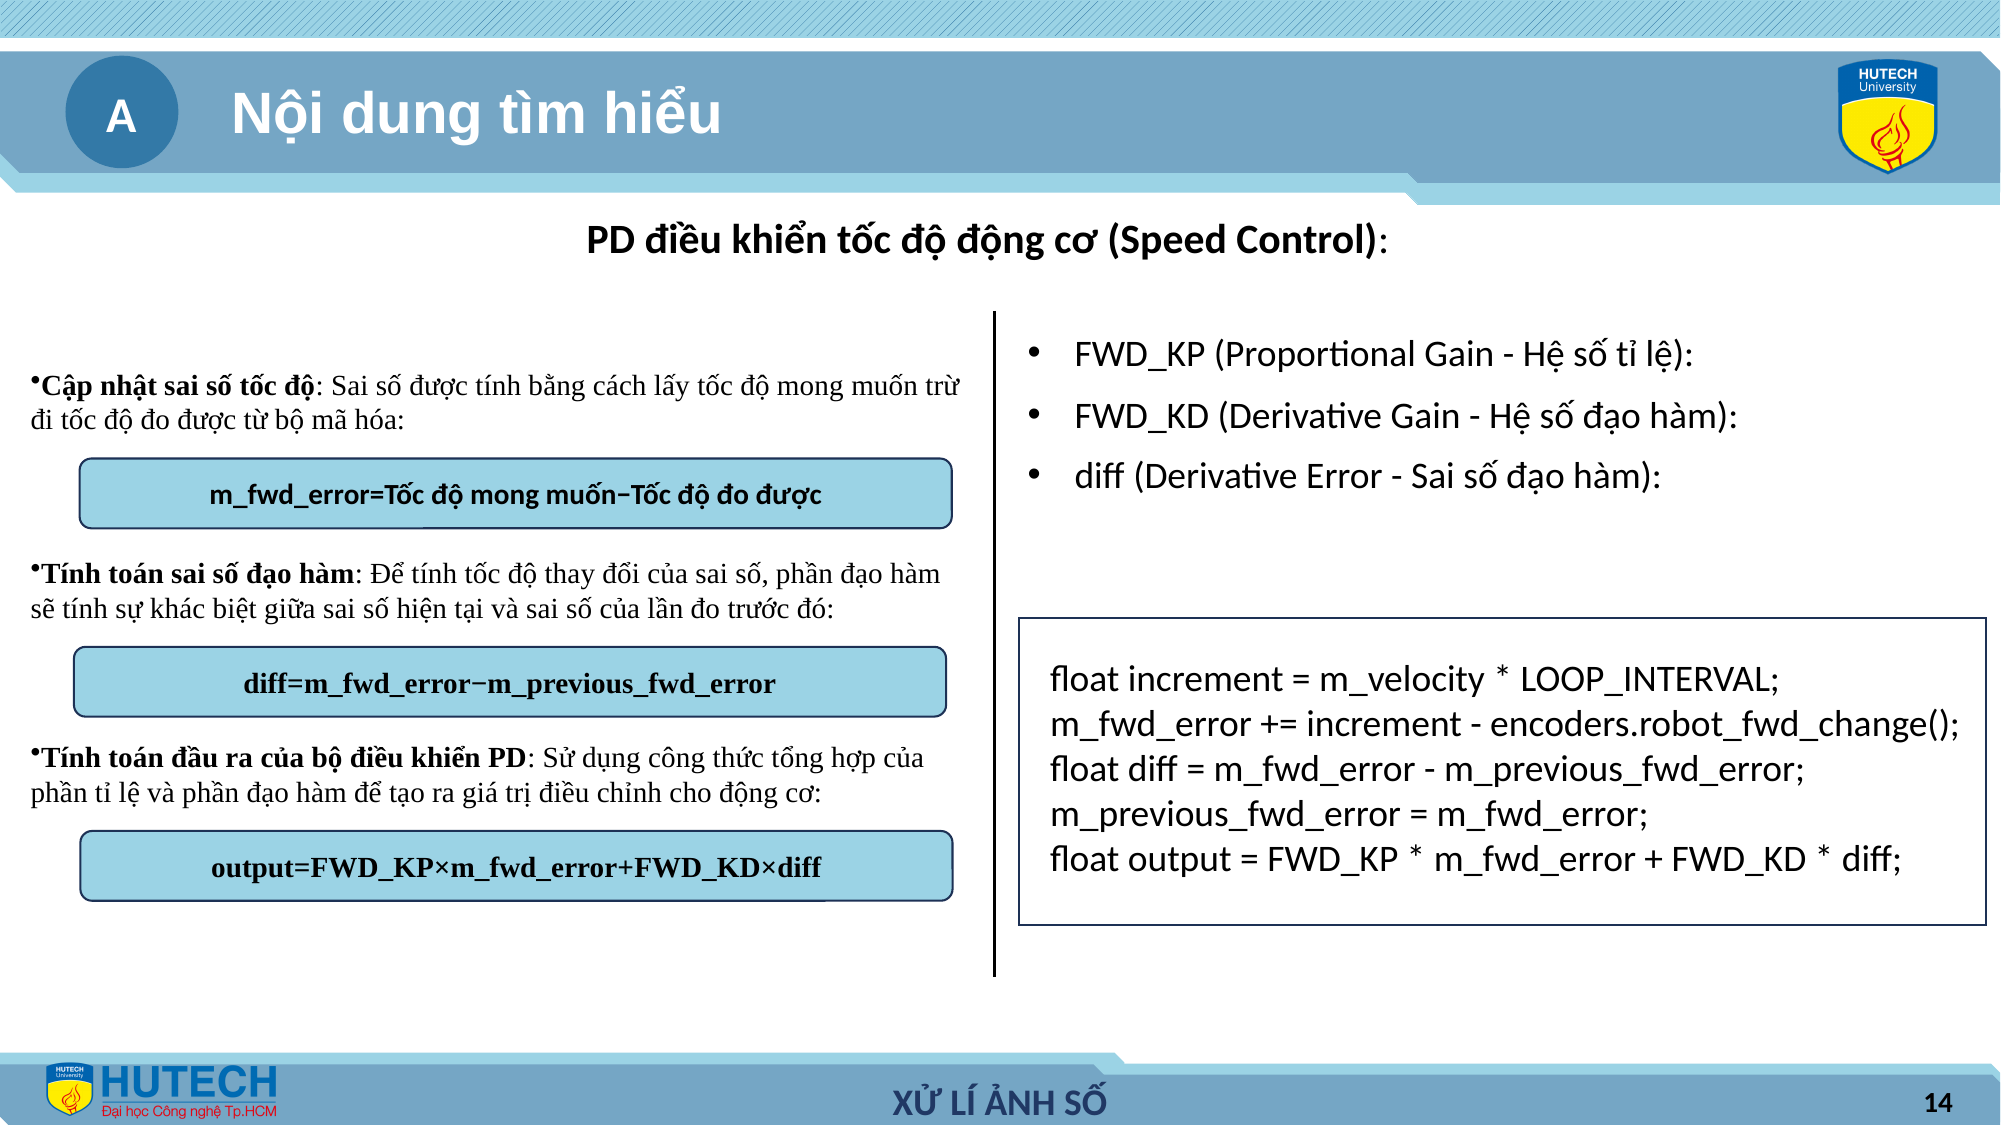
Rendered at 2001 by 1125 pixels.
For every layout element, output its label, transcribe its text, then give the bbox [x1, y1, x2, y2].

text_box diff=m_fwd_error−m_previous_fwd_error [72, 645, 948, 718]
picture [1787, 59, 1989, 176]
text_box m_fwd_error=Tốc độ mong muốn−Tốc độ đo được [78, 457, 953, 530]
text_box Tính toán đầu ra của bộ điều khiển PD: Sử dụng công thức tổng hợp của phần tỉ lệ và phần đạo hàm để tạo ra giá trị điều chỉnh cho động cơ: [15, 730, 983, 816]
picture [30, 1049, 292, 1125]
slide_number 14 [1517, 1071, 1968, 1125]
text_box Cập nhật sai số tốc độ: Sai số được tính bằng cách lấy tốc độ mong muốn trừ đi tốc độ đo được từ bộ mã hóa: [15, 358, 983, 444]
text_box FWD_KD (Derivative Gain - Hệ số đạo hàm): [1012, 383, 2000, 443]
text_box diff (Derivative Error - Sai số đạo hàm): [1012, 443, 2000, 504]
text_box Tính toán sai số đạo hàm: Để tính tốc độ thay đổi của sai số, phần đạo hàm sẽ tính sự khác biệt giữa sai số hiện tại và sai số của lần đo trước đó: [15, 546, 983, 632]
text_box FWD_KP (Proportional Gain - Hệ số tỉ lệ): [1012, 321, 2000, 382]
text_box output=FWD_KP×m_fwd_error+FWD_KD×diff [79, 829, 954, 902]
text_box float increment = m_velocity * LOOP_INTERVAL; m_fwd_error += increment - encoders.robot_fwd_change(); float diff = m_fwd_error - m_previous_fwd_error; m_previous_fwd_error = m_fwd_error; float output = FWD_KP * m_fwd_error + FWD_KD * diff; [1035, 646, 2000, 932]
text_box Nội dung tìm hiểu [216, 68, 845, 134]
text_box PD điều khiển tốc độ động cơ (Speed Control): [487, 203, 1489, 269]
text_box [1018, 617, 1987, 926]
text_box A [65, 55, 179, 169]
